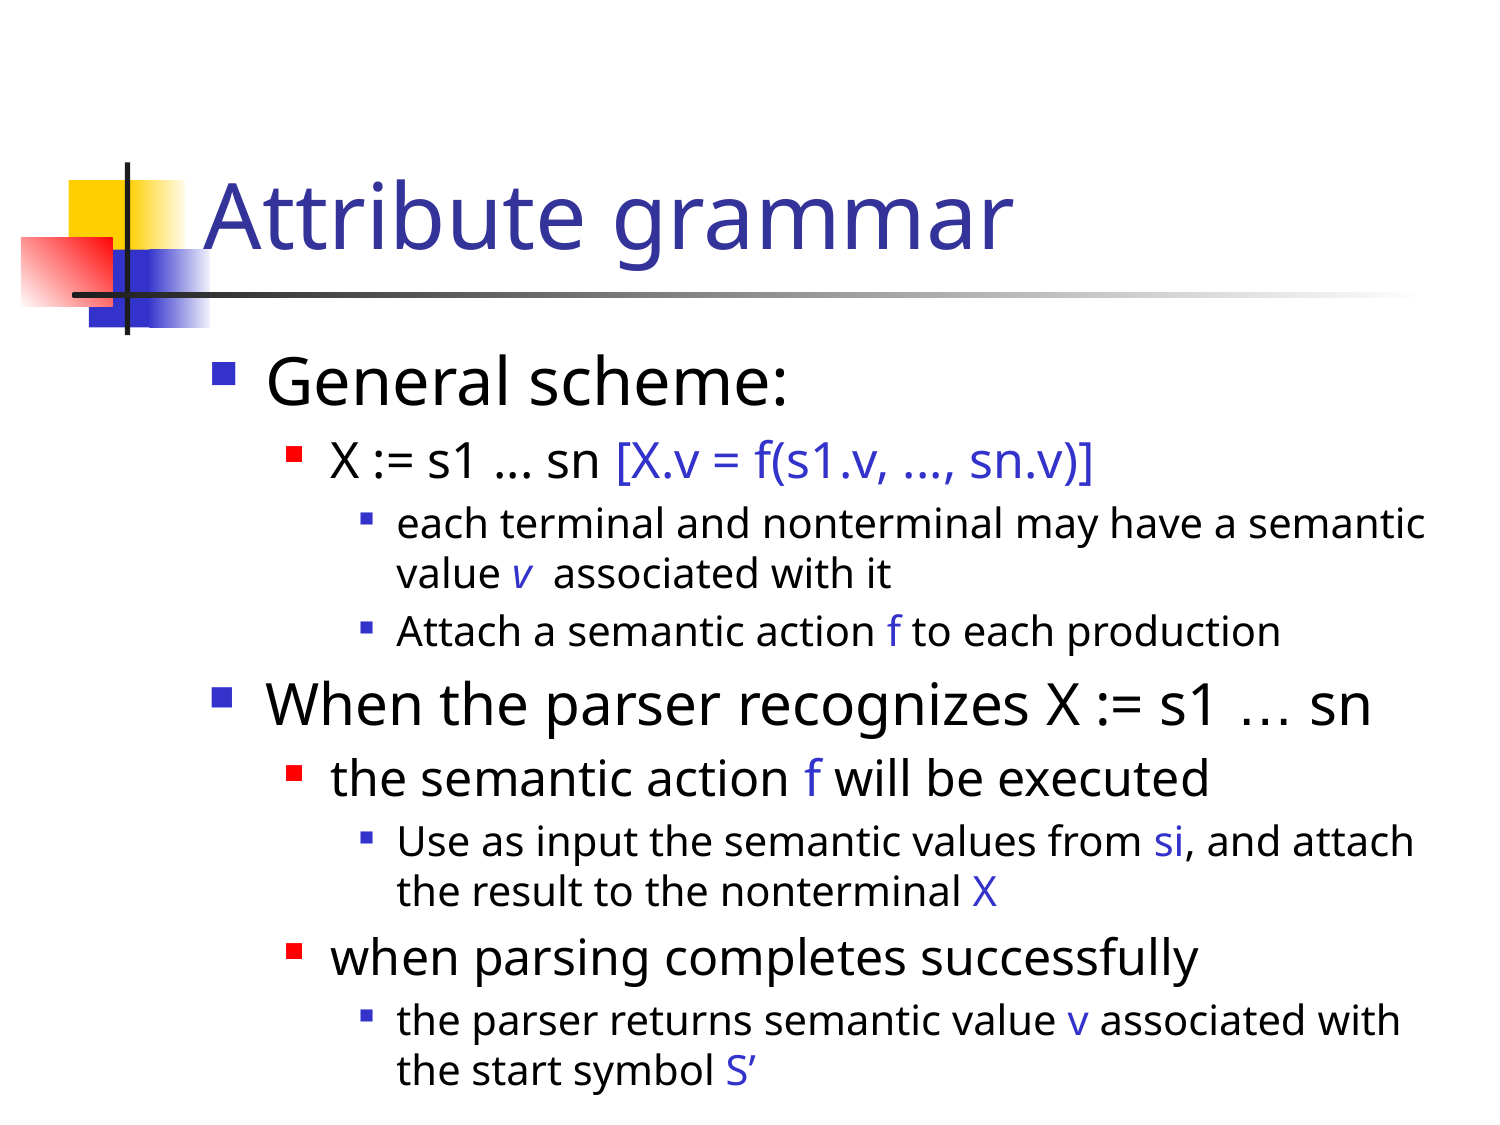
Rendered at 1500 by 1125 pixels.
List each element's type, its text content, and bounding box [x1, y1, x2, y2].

list General scheme: X := s1 ... sn [X.v = f(s1.v, ..., sn.v)] each terminal and nonterminal may have a semantic value v associated with it Attach a semantic action f to each production When the parser recognizes X := s1 … sn the semantic action f will be executed Use as input the semantic values from si, and attach the result to the nonterminal X when parsing completes successfully the parser returns semantic value v associated with the start symbol S’ [193, 331, 1469, 1006]
title Attribute grammar [188, 35, 1468, 275]
